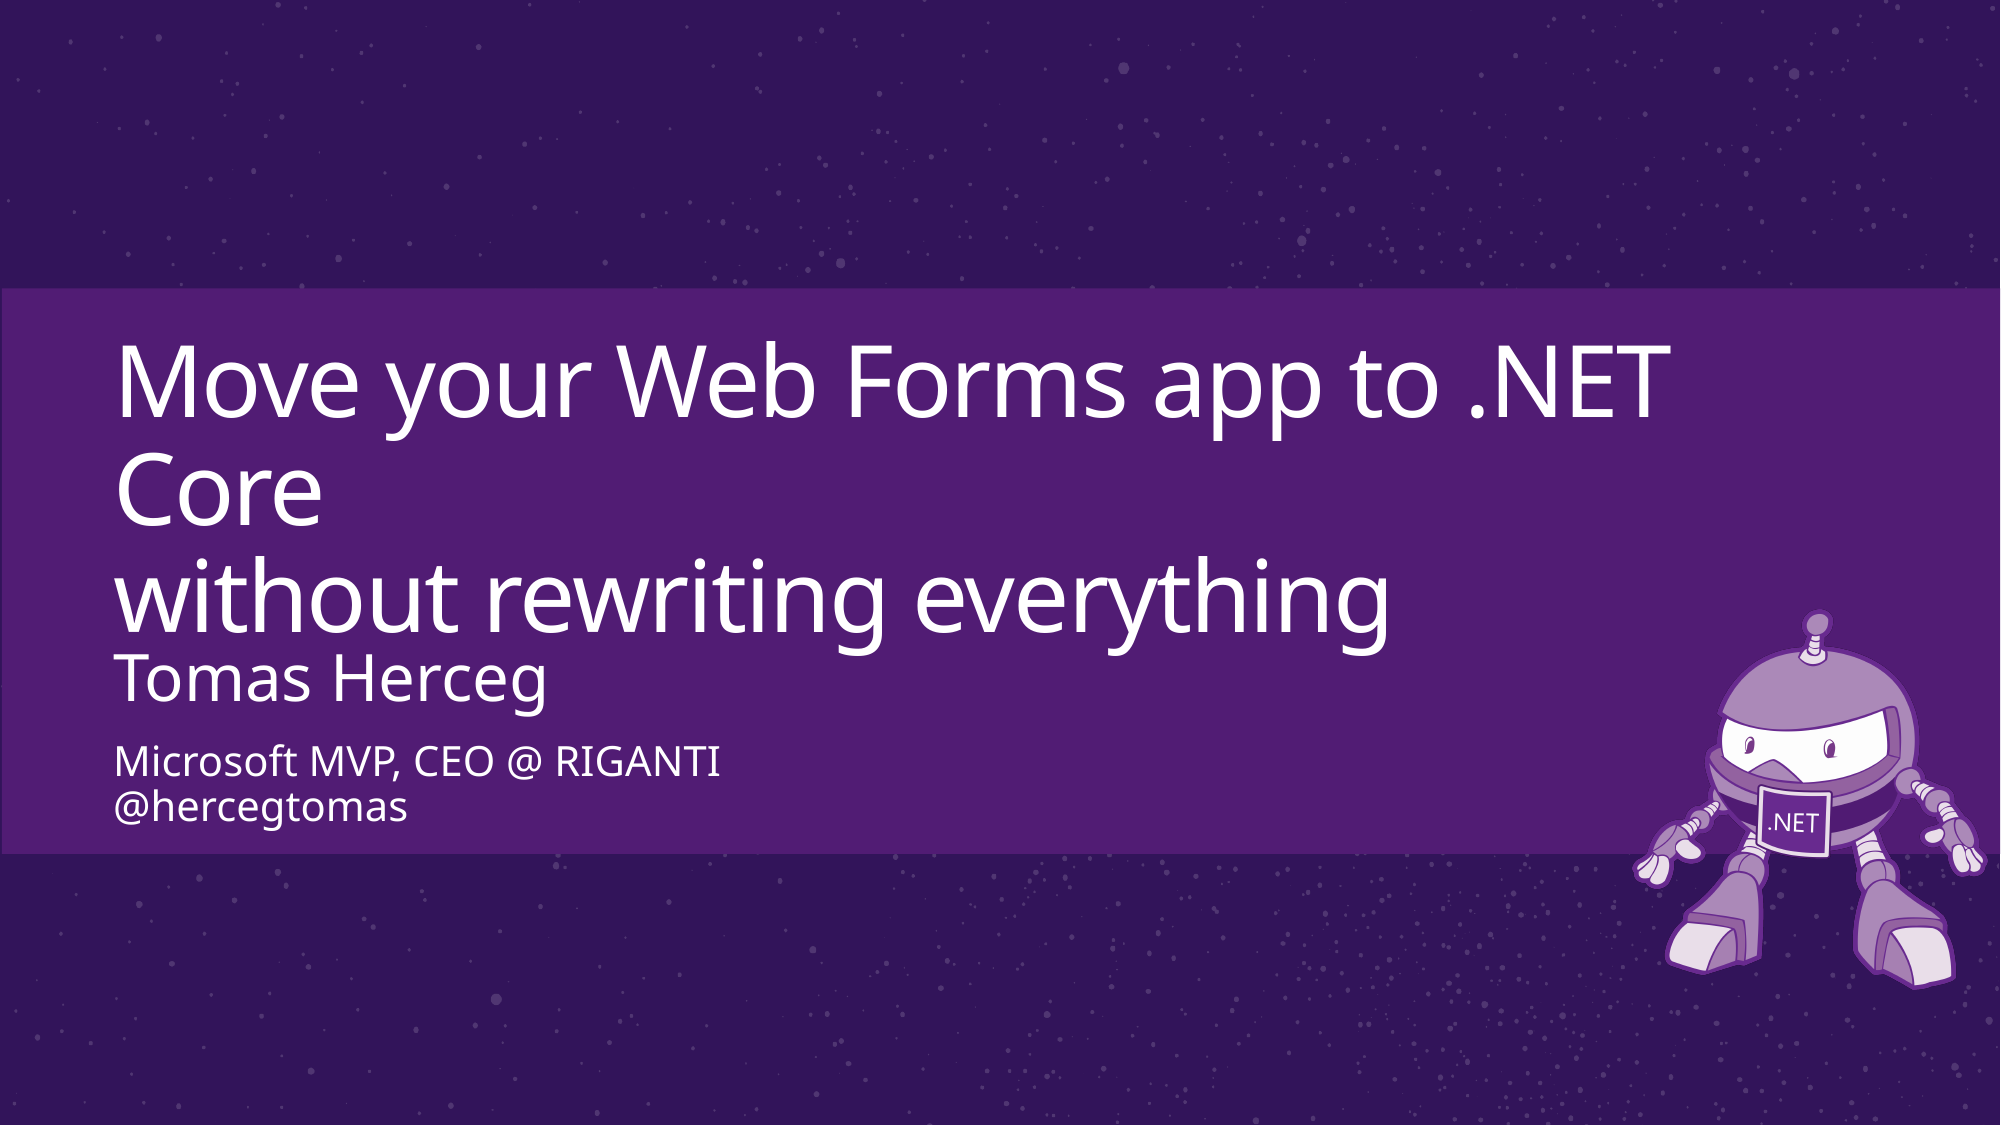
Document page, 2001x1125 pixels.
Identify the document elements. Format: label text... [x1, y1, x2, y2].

list Tomas Herceg Microsoft MVP, CEO @ RIGANTI @hercegtomas [89, 626, 1707, 819]
title Move your Web Forms app to .NET Core without rewriting everything [89, 315, 1904, 610]
picture [0, 0, 2000, 1125]
